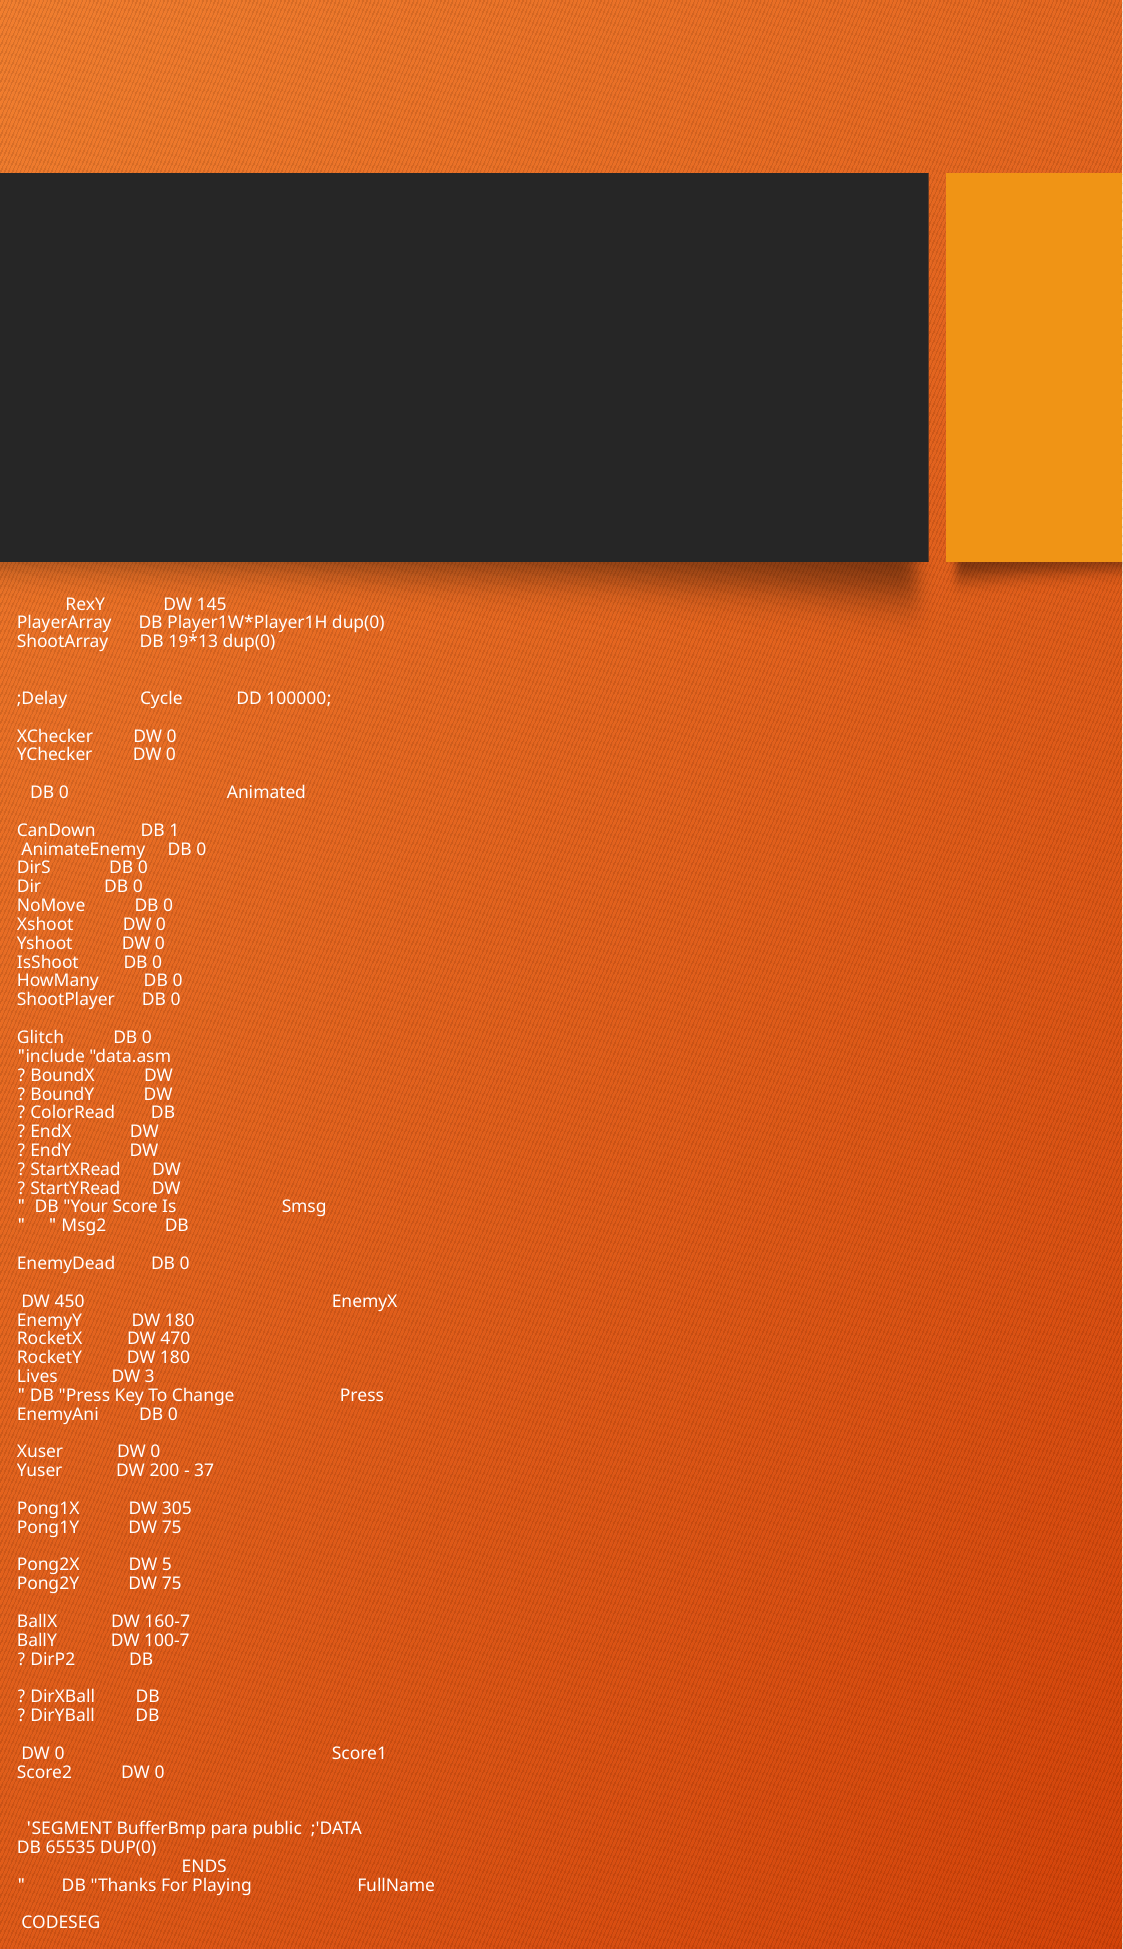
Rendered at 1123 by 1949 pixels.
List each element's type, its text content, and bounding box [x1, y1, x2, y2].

text_box RexY DW 145 PlayerArray DB Player1W*Player1H dup(0) ShootArray DB 19*13 dup(0) ;Cycle DD 100000 ;Delay XChecker DW 0 YChecker DW 0 Animated DB 0 CanDown DB 1 AnimateEnemy DB 0 DirS DB 0 Dir DB 0 NoMove DB 0 Xshoot DW 0 Yshoot DW 0 IsShoot DB 0 HowMany DB 0 ShootPlayer DB 0 Glitch DB 0 include "data.asm" BoundX DW ? BoundY DW ? ColorRead DB ? EndX DW ? EndY DW ? StartXRead DW ? StartYRead DW ? Smsg DB "Your Score Is " Msg2 DB " " EnemyDead DB 0 EnemyX DW 450 EnemyY DW 180 RocketX DW 470 RocketY DW 180 Lives DW 3 Press DB "Press Key To Change" EnemyAni DB 0 Xuser DW 0 Yuser DW 200 - 37 Pong1X DW 305 Pong1Y DW 75 Pong2X DW 5 Pong2Y DW 75 BallX DW 160-7 BallY DW 100-7 DirP2 DB ? DirXBall DB ? DirYBall DB ? Score1 DW 0 Score2 DW 0 SEGMENT BufferBmp para public ;'DATA' DB 65535 DUP(0) ENDS FullName DB "Thanks For Playing " CODESEG [1, 560, 1123, 1949]
